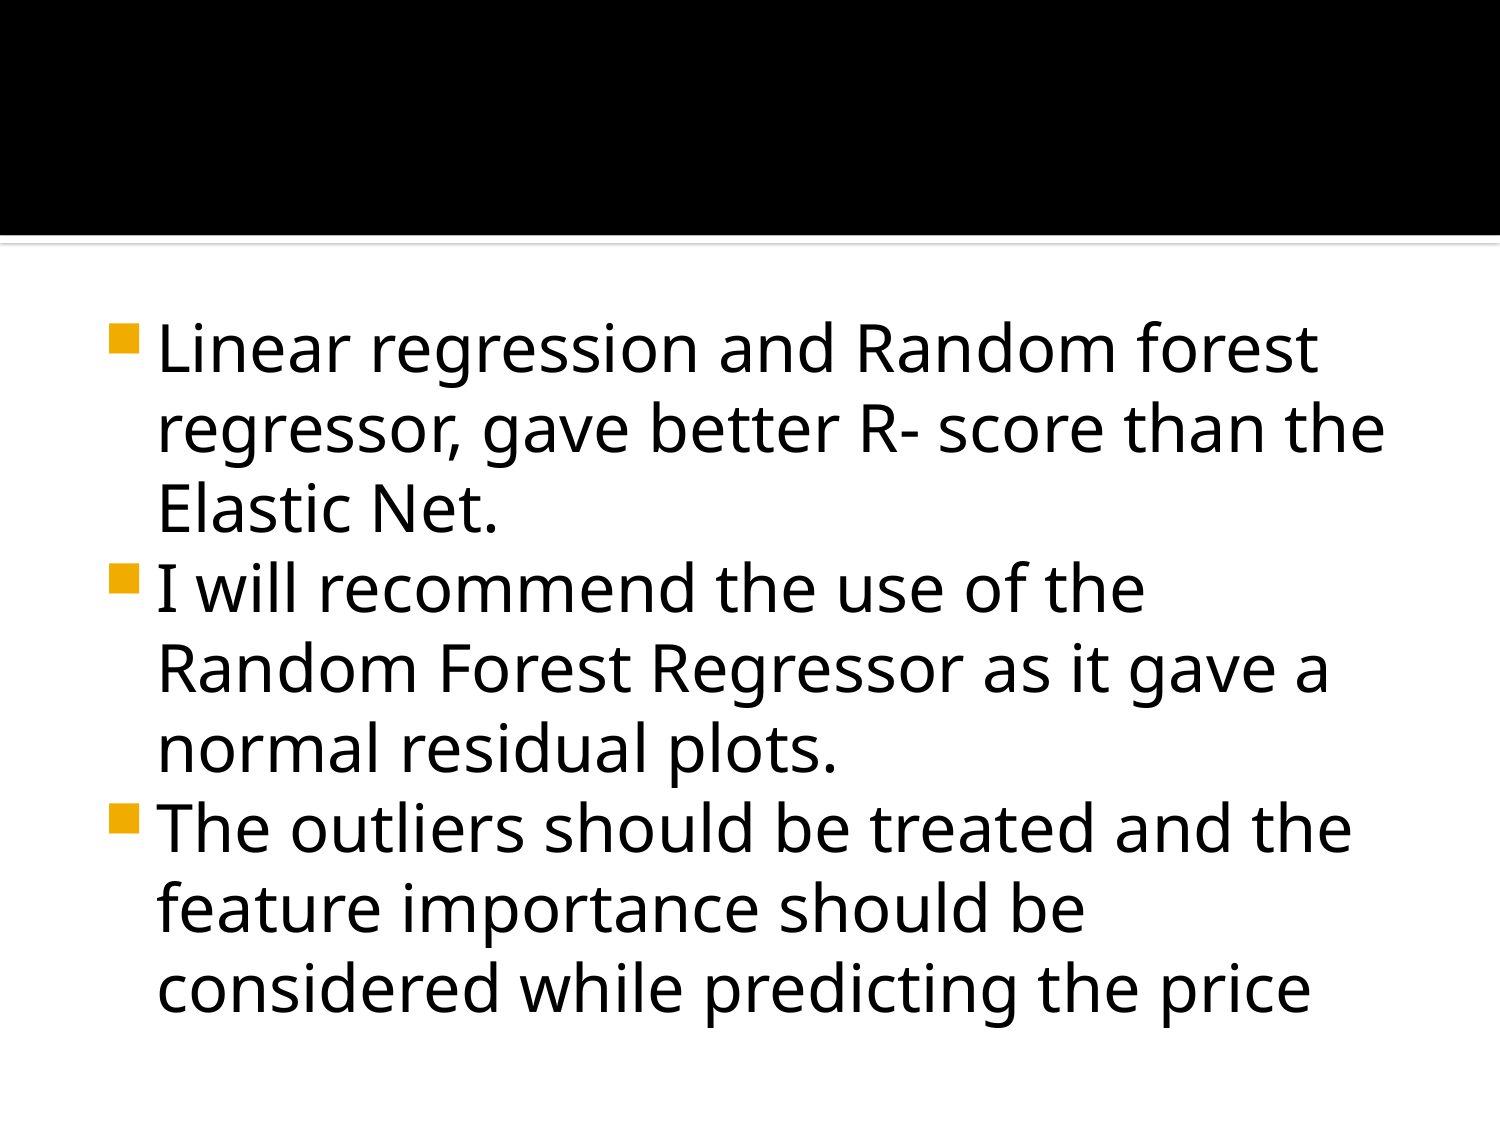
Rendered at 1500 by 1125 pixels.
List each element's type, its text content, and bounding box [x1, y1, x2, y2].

list Linear regression and Random forest regressor, gave better R- score than the Elastic Net. I will recommend the use of the Random Forest Regressor as it gave a normal residual plots. The outliers should be treated and the feature importance should be considered while predicting the price [75, 291, 1425, 1050]
